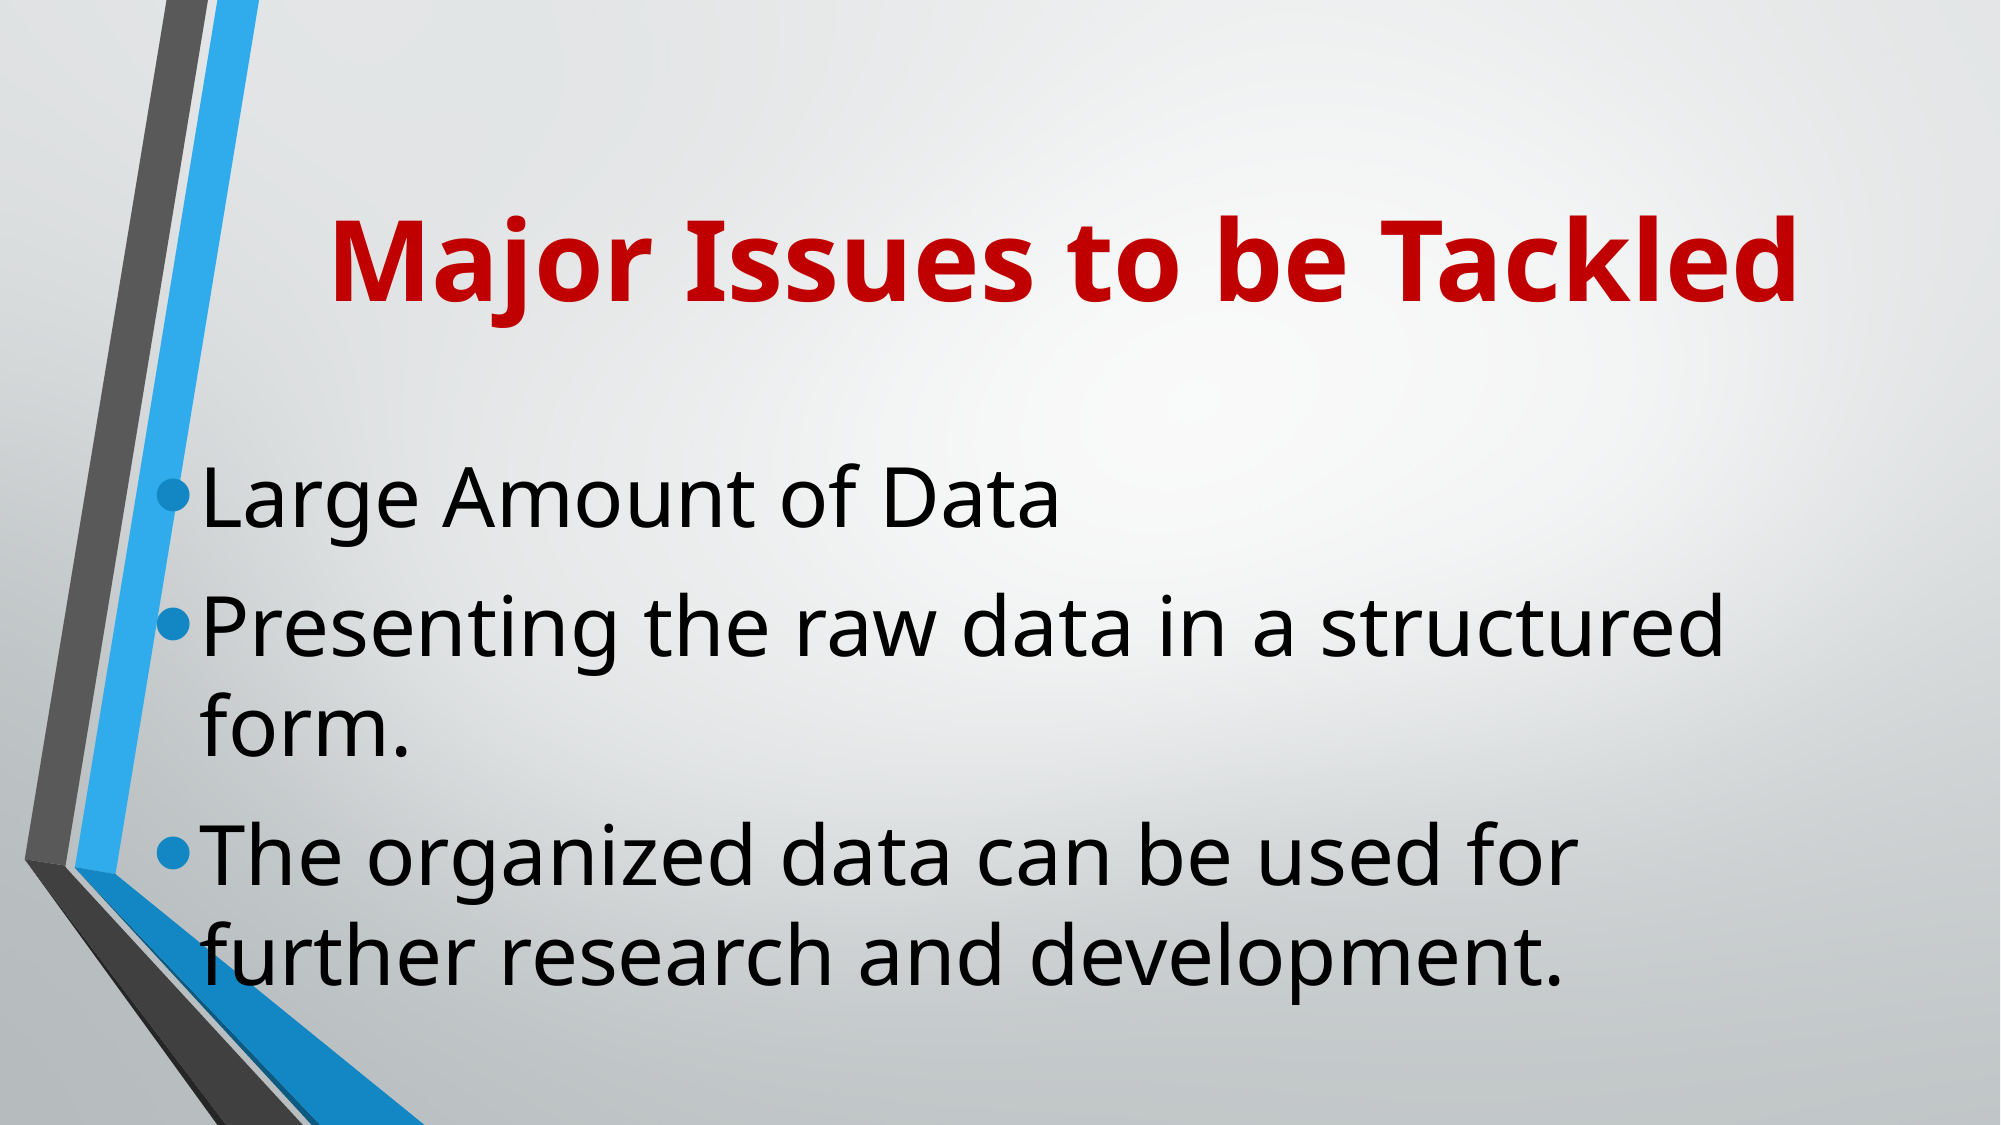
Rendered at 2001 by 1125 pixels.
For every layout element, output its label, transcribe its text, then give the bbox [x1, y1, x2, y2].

list Large Amount of Data Presenting the raw data in a structured form. The organized data can be used for further research and development. [137, 432, 1863, 1014]
title Major Issues to be Tackled [243, 112, 1887, 400]
